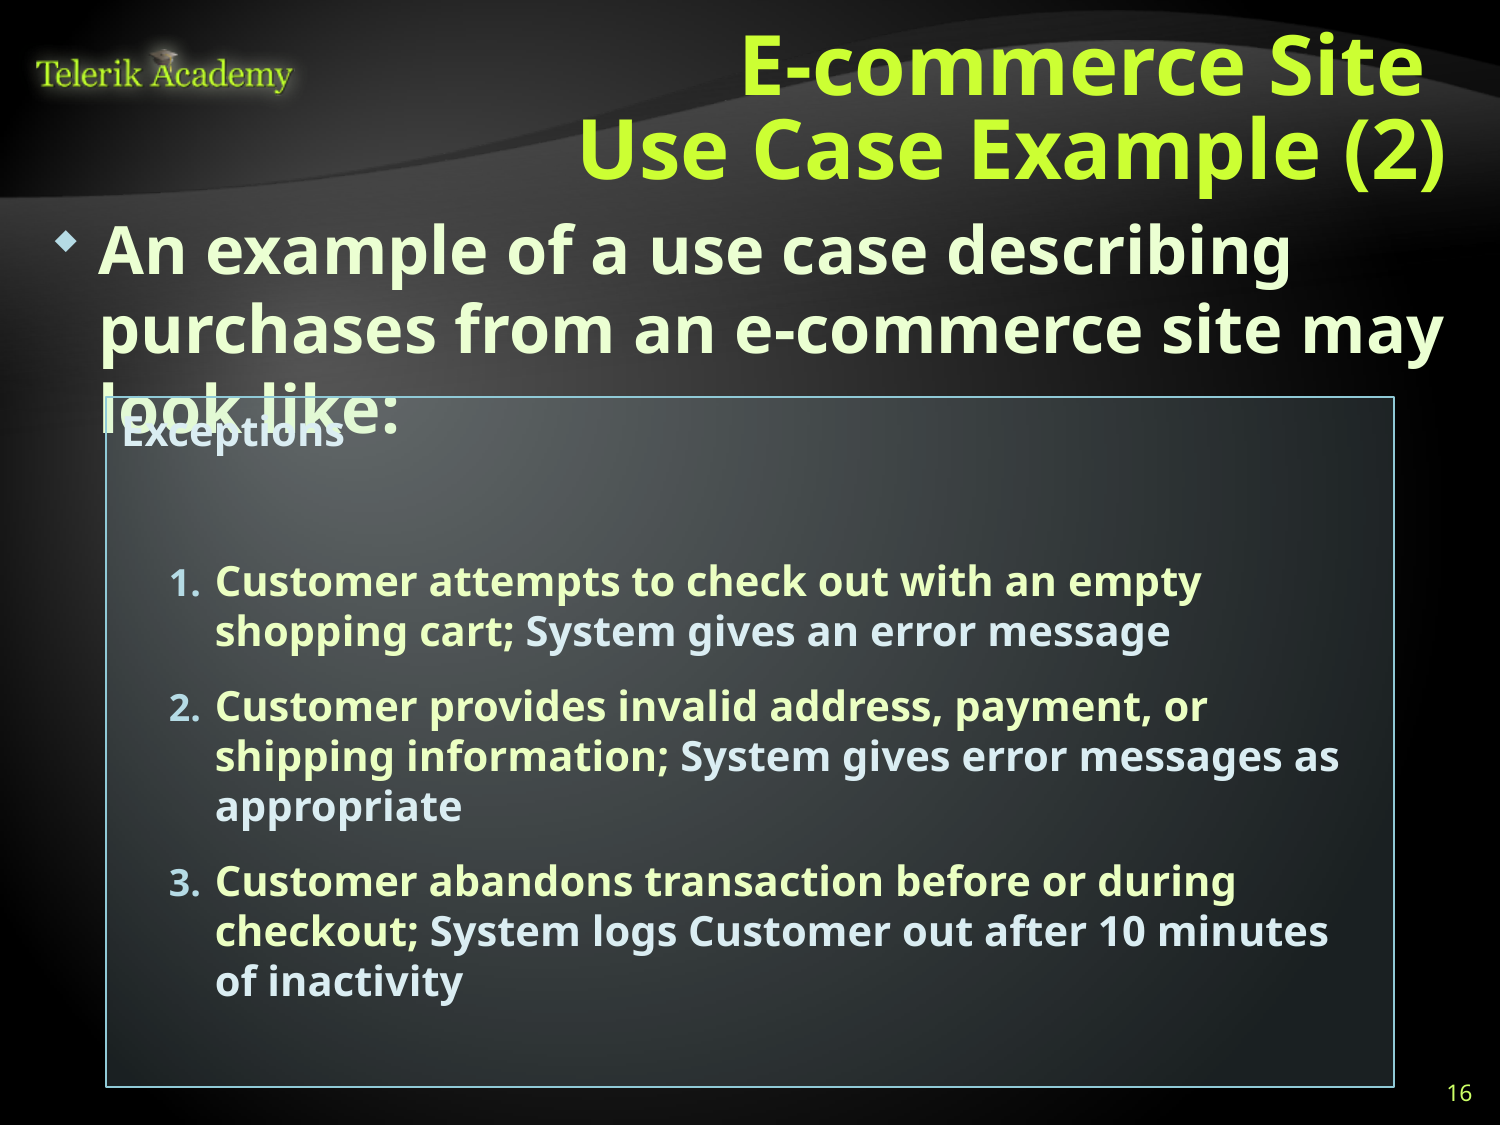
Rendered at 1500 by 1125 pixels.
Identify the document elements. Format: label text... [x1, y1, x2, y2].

slide_number 16 [1412, 1074, 1488, 1113]
title E-commerce Site Use Case Example (2) [300, 37, 1463, 188]
picture [0, 0, 1500, 1125]
text_box Exceptions Customer attempts to check out with an empty shopping cart; System gives an error message Customer provides invalid address, payment, or shipping information; System gives error messages as appropriate Customer abandons transaction before or during checkout; System logs Customer out after 10 minutes of inactivity [106, 397, 1394, 1088]
list An example of a use case describing purchases from an e-commerce site may look like: [37, 200, 1463, 1088]
